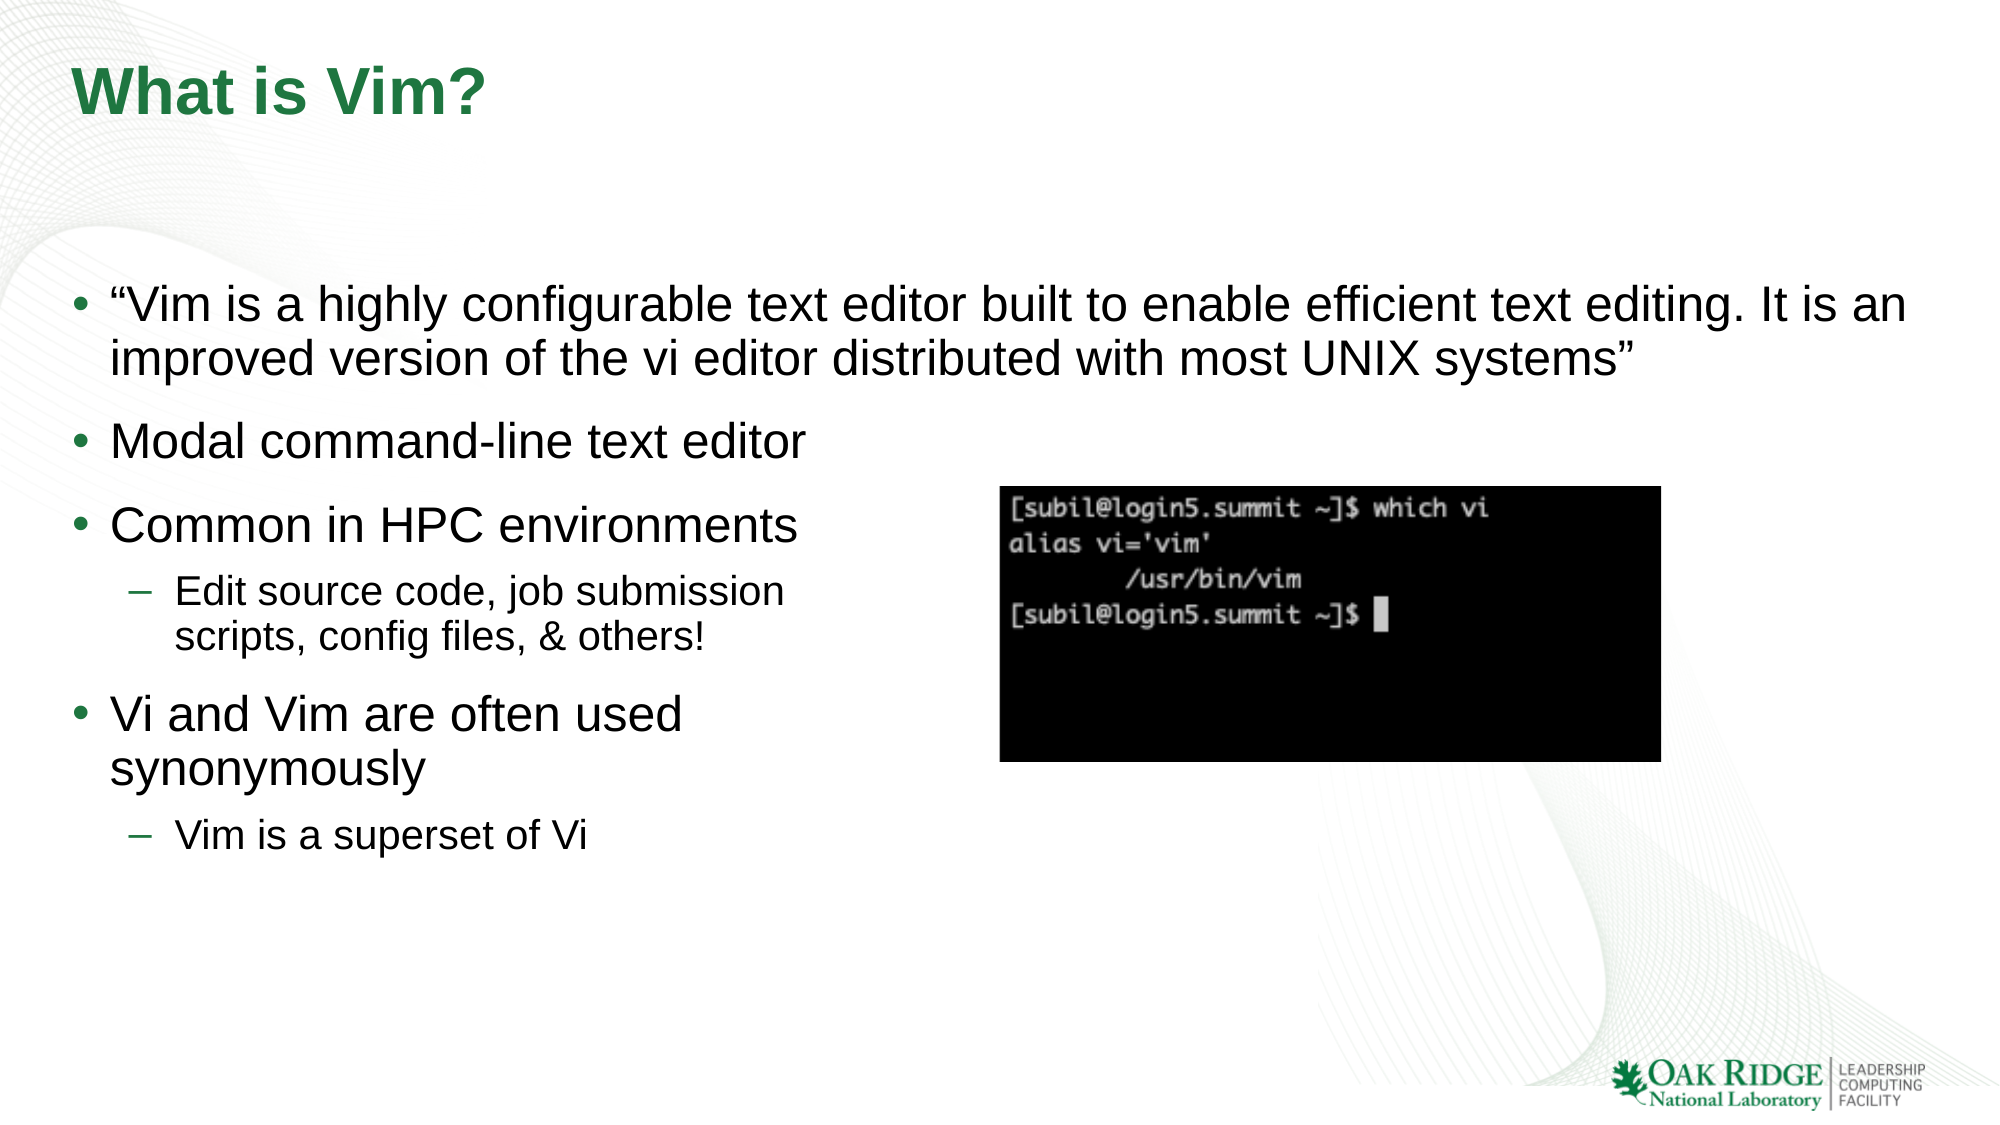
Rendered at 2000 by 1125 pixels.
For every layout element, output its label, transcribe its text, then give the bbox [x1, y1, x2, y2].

list “Vim is a highly configurable text editor built to enable efficient text editing. It is an improved version of the vi editor distributed with most UNIX systems” Modal command-line text editor Common in HPC environments Edit source code, job submission scripts, config files, & others! Vi and Vim are often used synonymously Vim is a superset of Vi [56, 270, 1931, 860]
picture [1318, 513, 2000, 1111]
picture [999, 485, 1662, 762]
title What is Vim? [56, 52, 1931, 137]
